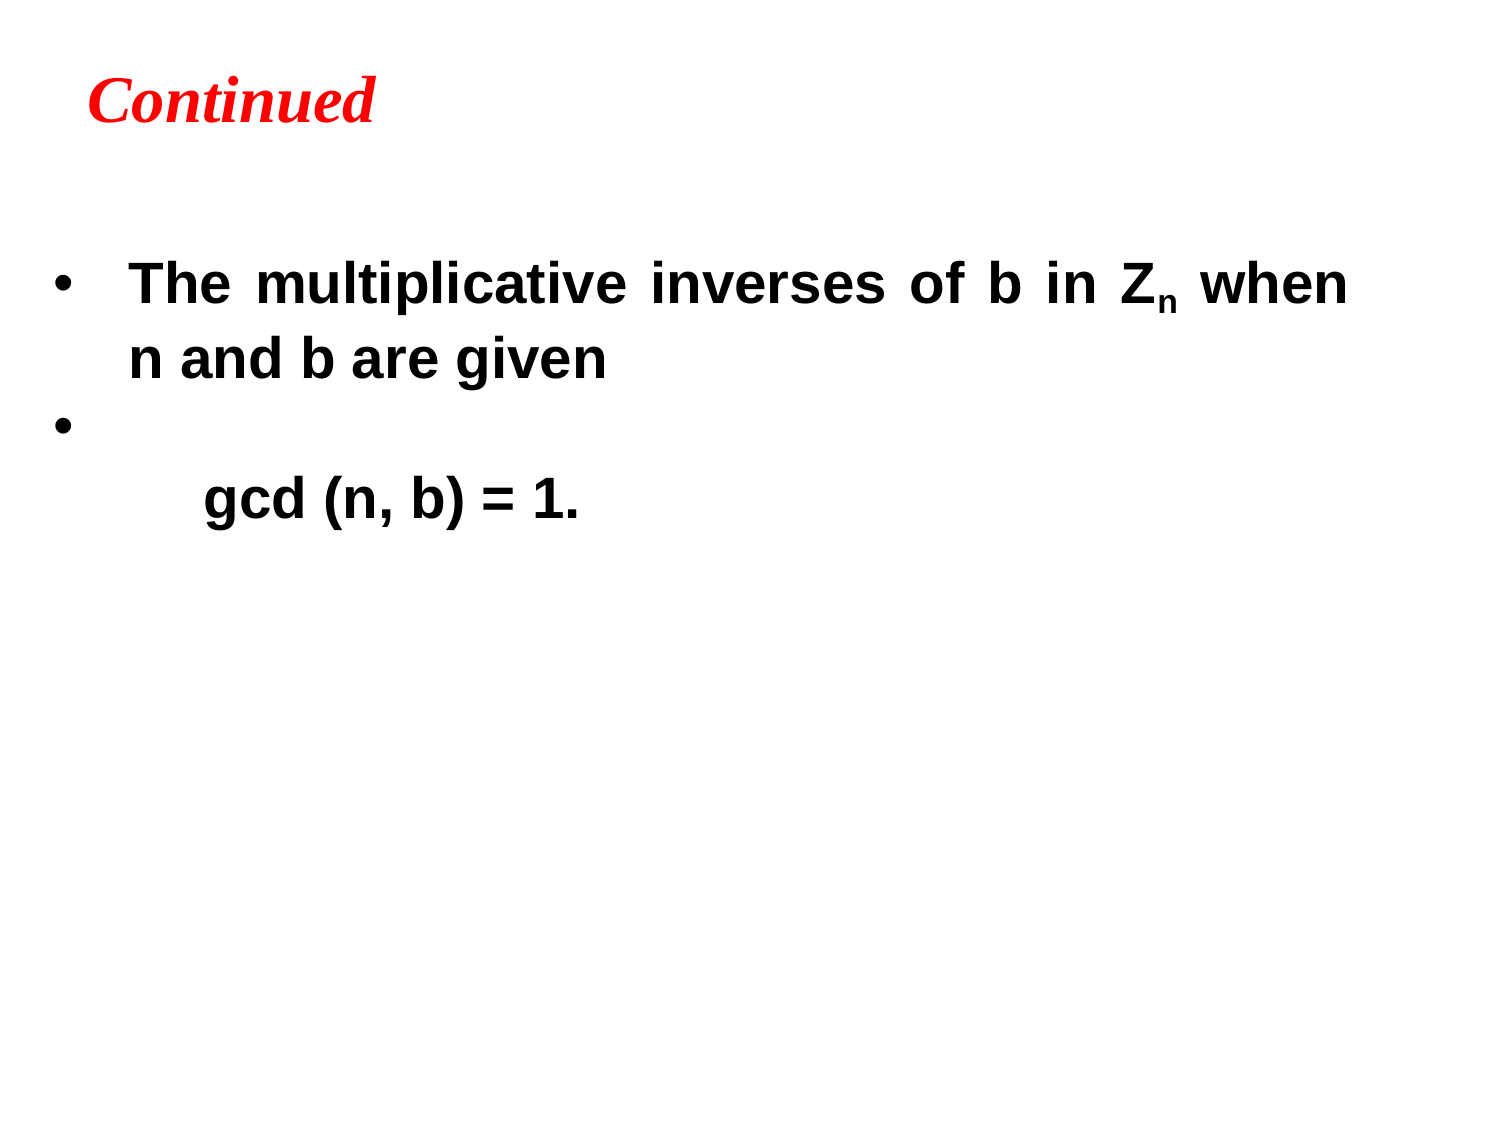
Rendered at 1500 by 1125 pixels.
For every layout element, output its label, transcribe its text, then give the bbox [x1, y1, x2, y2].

text_box Continued [38, 48, 392, 144]
text_box The multiplicative inverses of b in Zn when n and b are given gcd (n, b) = 1. [39, 237, 1364, 608]
